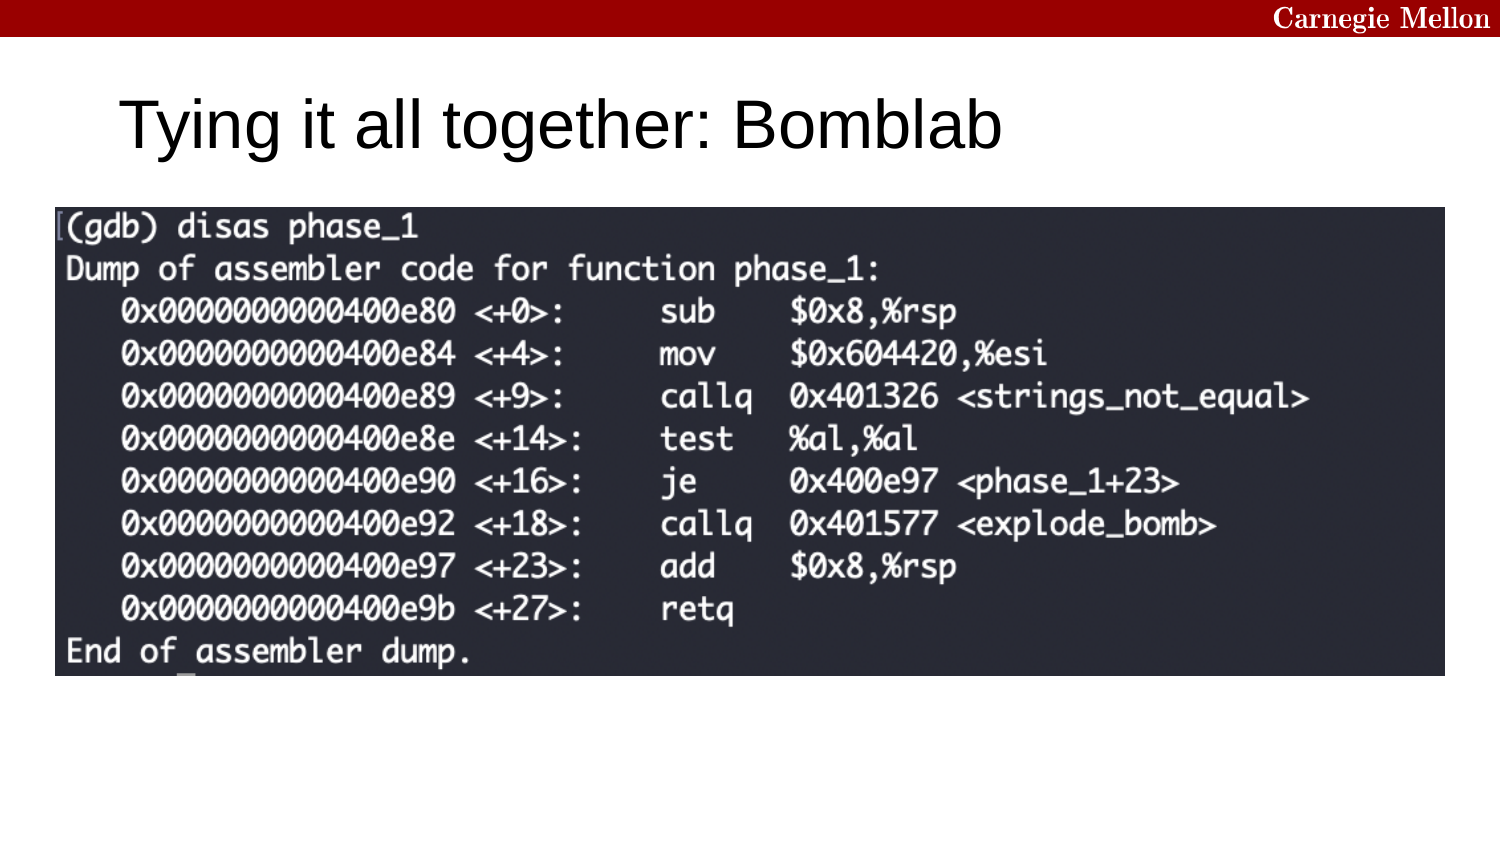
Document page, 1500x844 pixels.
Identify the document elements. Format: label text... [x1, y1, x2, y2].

picture [0, 0, 1500, 844]
text_box Tying it all together: Bomblab [103, 44, 1397, 206]
